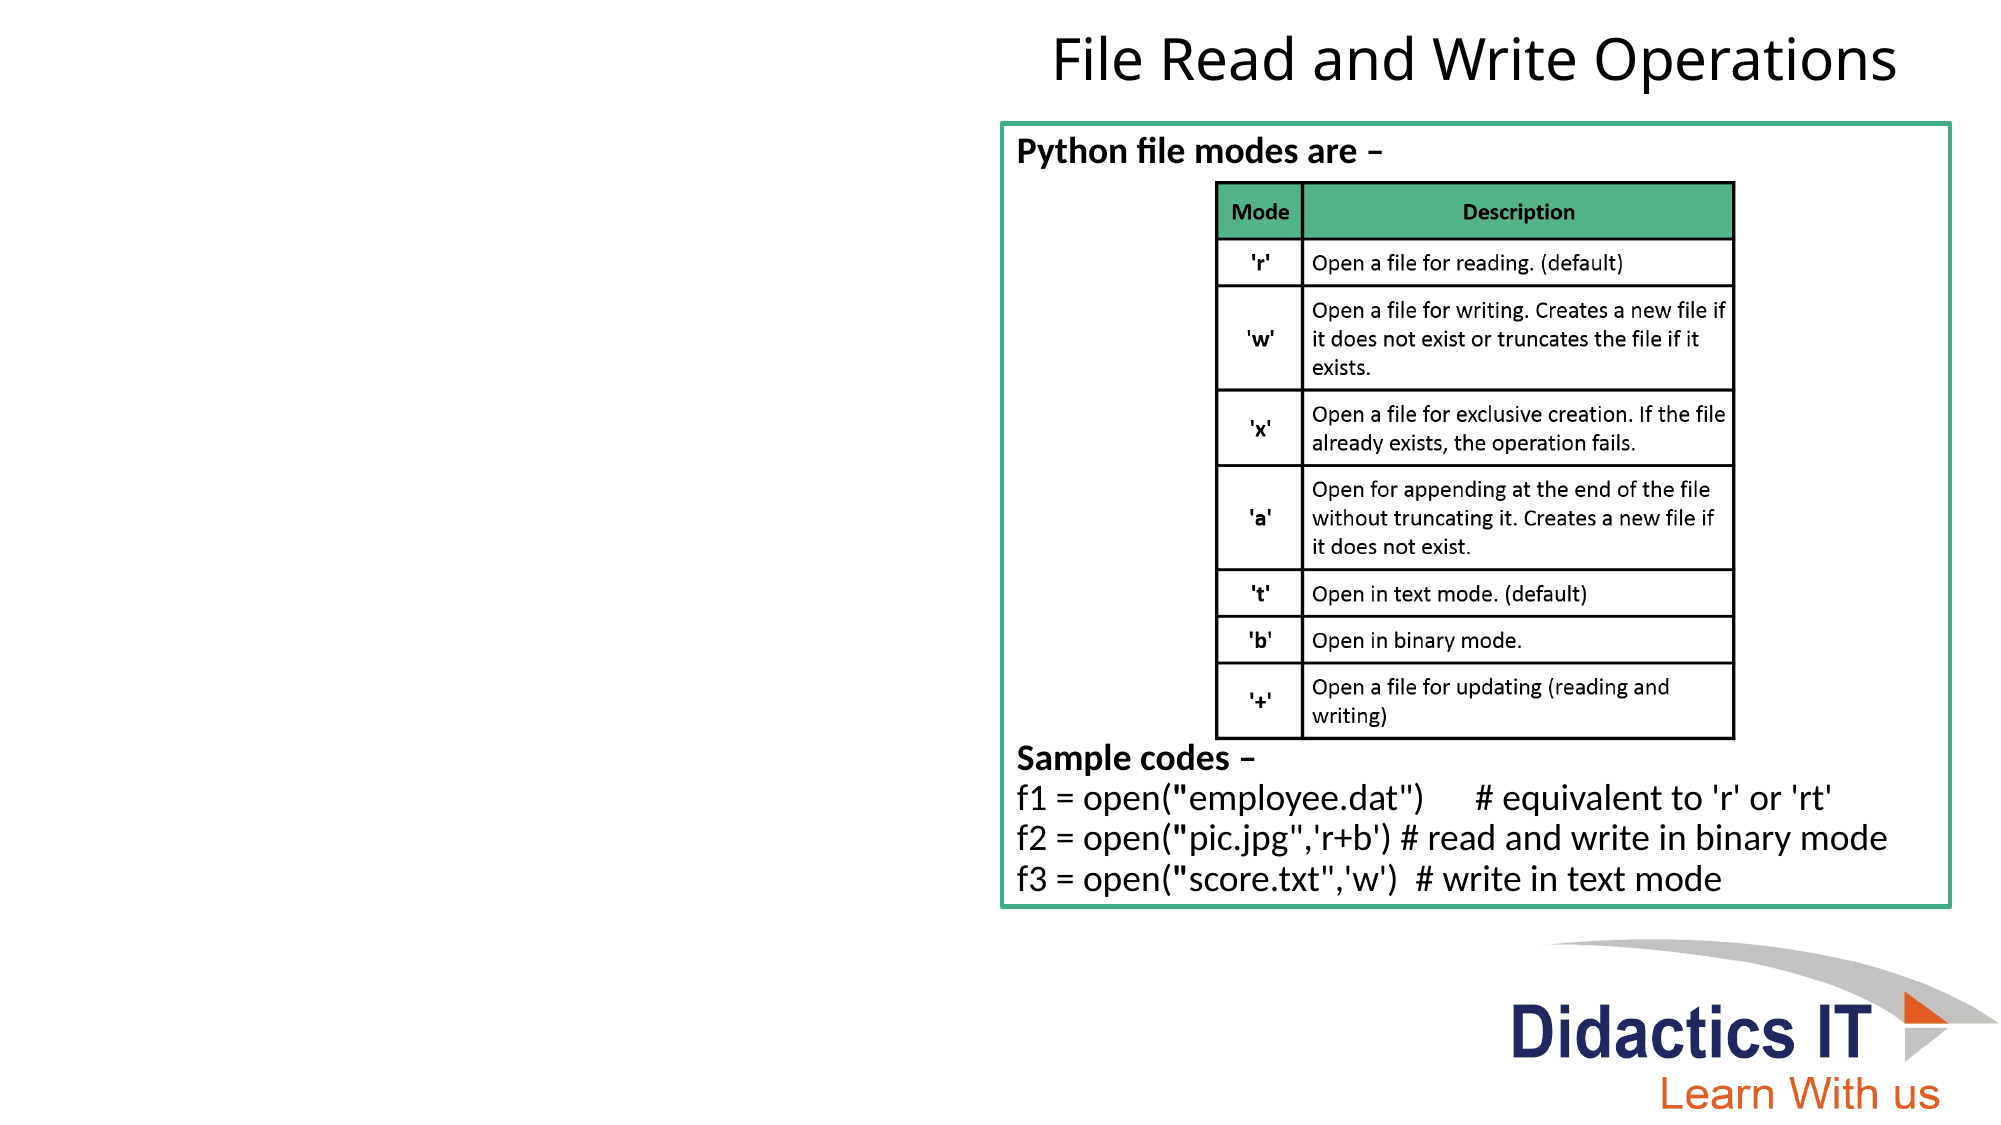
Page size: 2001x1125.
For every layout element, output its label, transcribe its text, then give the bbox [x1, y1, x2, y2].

picture [1215, 181, 1738, 744]
picture [1513, 939, 2000, 1109]
text_box Python file modes are – Sample codes – f1 = open("employee.dat") # equivalent to 'r' or 'rt' f2 = open("pic.jpg",'r+b') # read and write in binary mode f3 = open("score.txt",'w') # write in text mode [1002, 123, 1950, 907]
text_box File Read and Write Operations [999, 22, 1950, 114]
